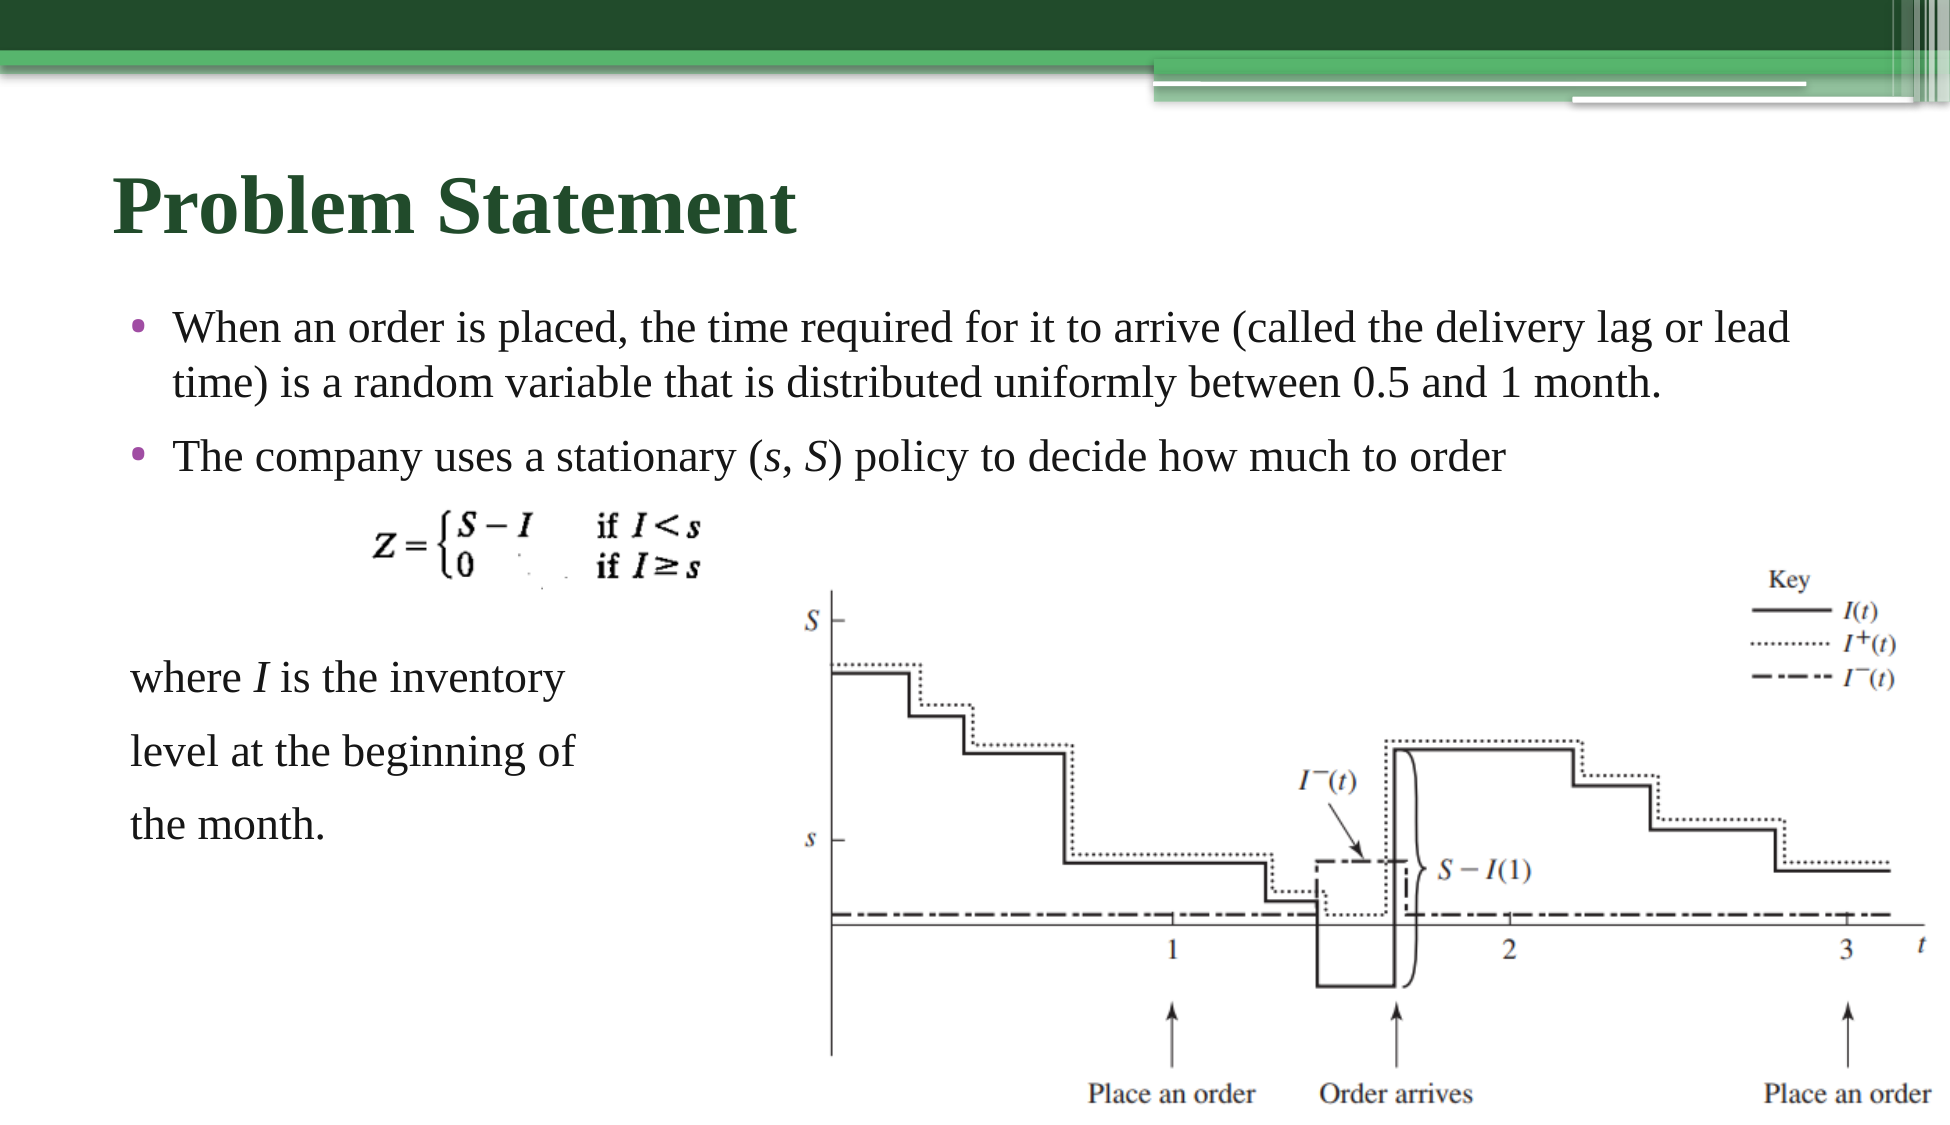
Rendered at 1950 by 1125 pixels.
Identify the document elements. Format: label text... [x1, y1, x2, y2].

picture [349, 494, 726, 596]
title Problem Statement [97, 112, 1853, 288]
picture [788, 544, 1946, 1122]
list When an order is placed, the time required for it to arrive (called the delivery lag or lead time) is a random variable that is distributed uniformly between 0.5 and 1 month. The company uses a stationary (s, S) policy to decide how much to order where I is the inventory level at the beginning of the month. [97, 289, 1853, 1000]
